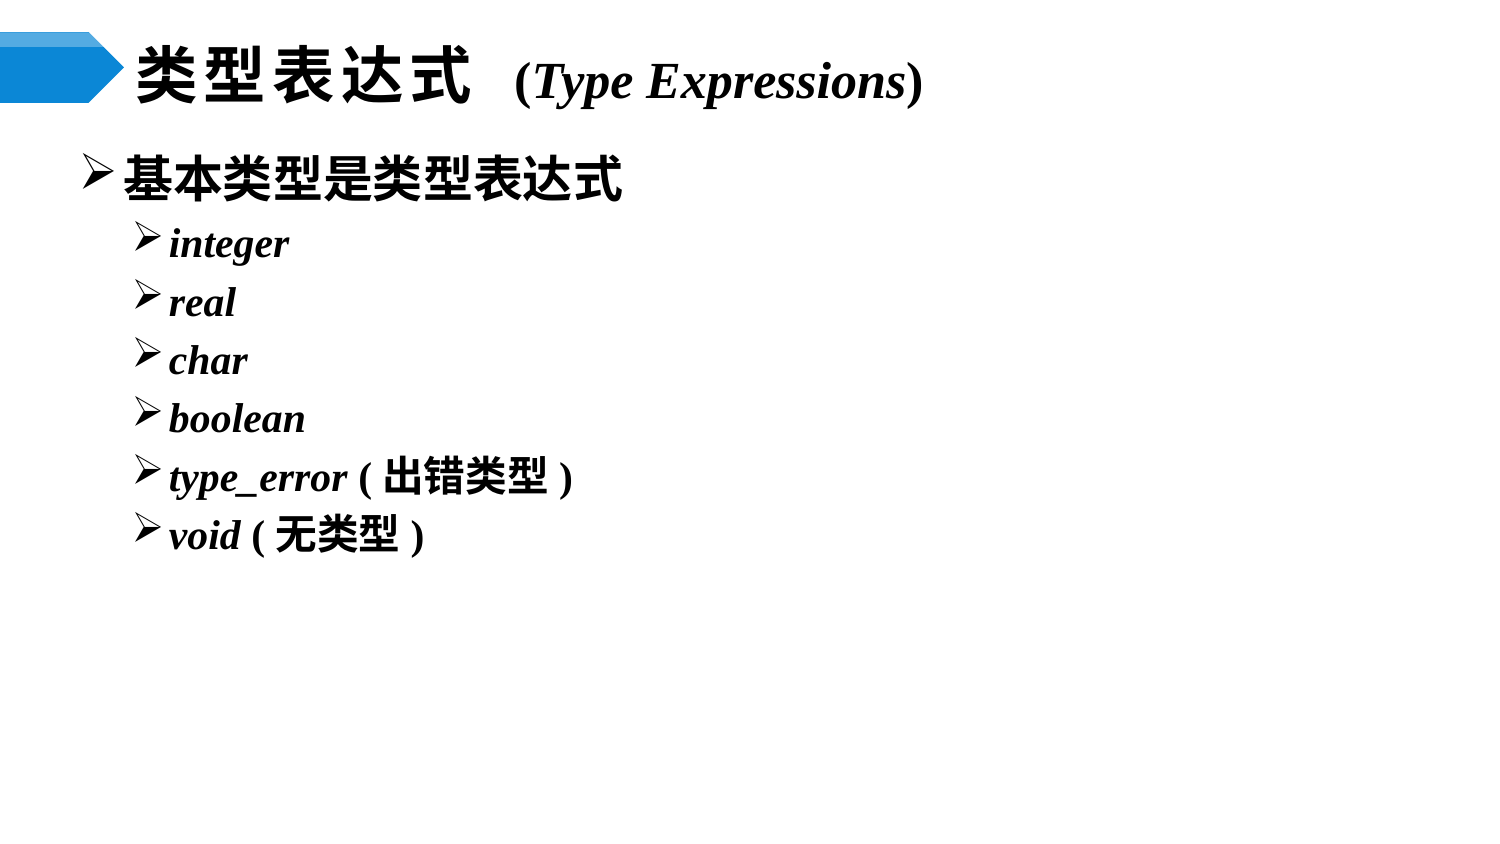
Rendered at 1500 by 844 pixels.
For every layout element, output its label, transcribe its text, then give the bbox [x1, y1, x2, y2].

text_box 基本类型是类型表达式 integer real char boolean type_error (出错类型) void (无类型) [17, 150, 1483, 844]
title 类型表达式 (Type Expressions) [123, 43, 1425, 103]
